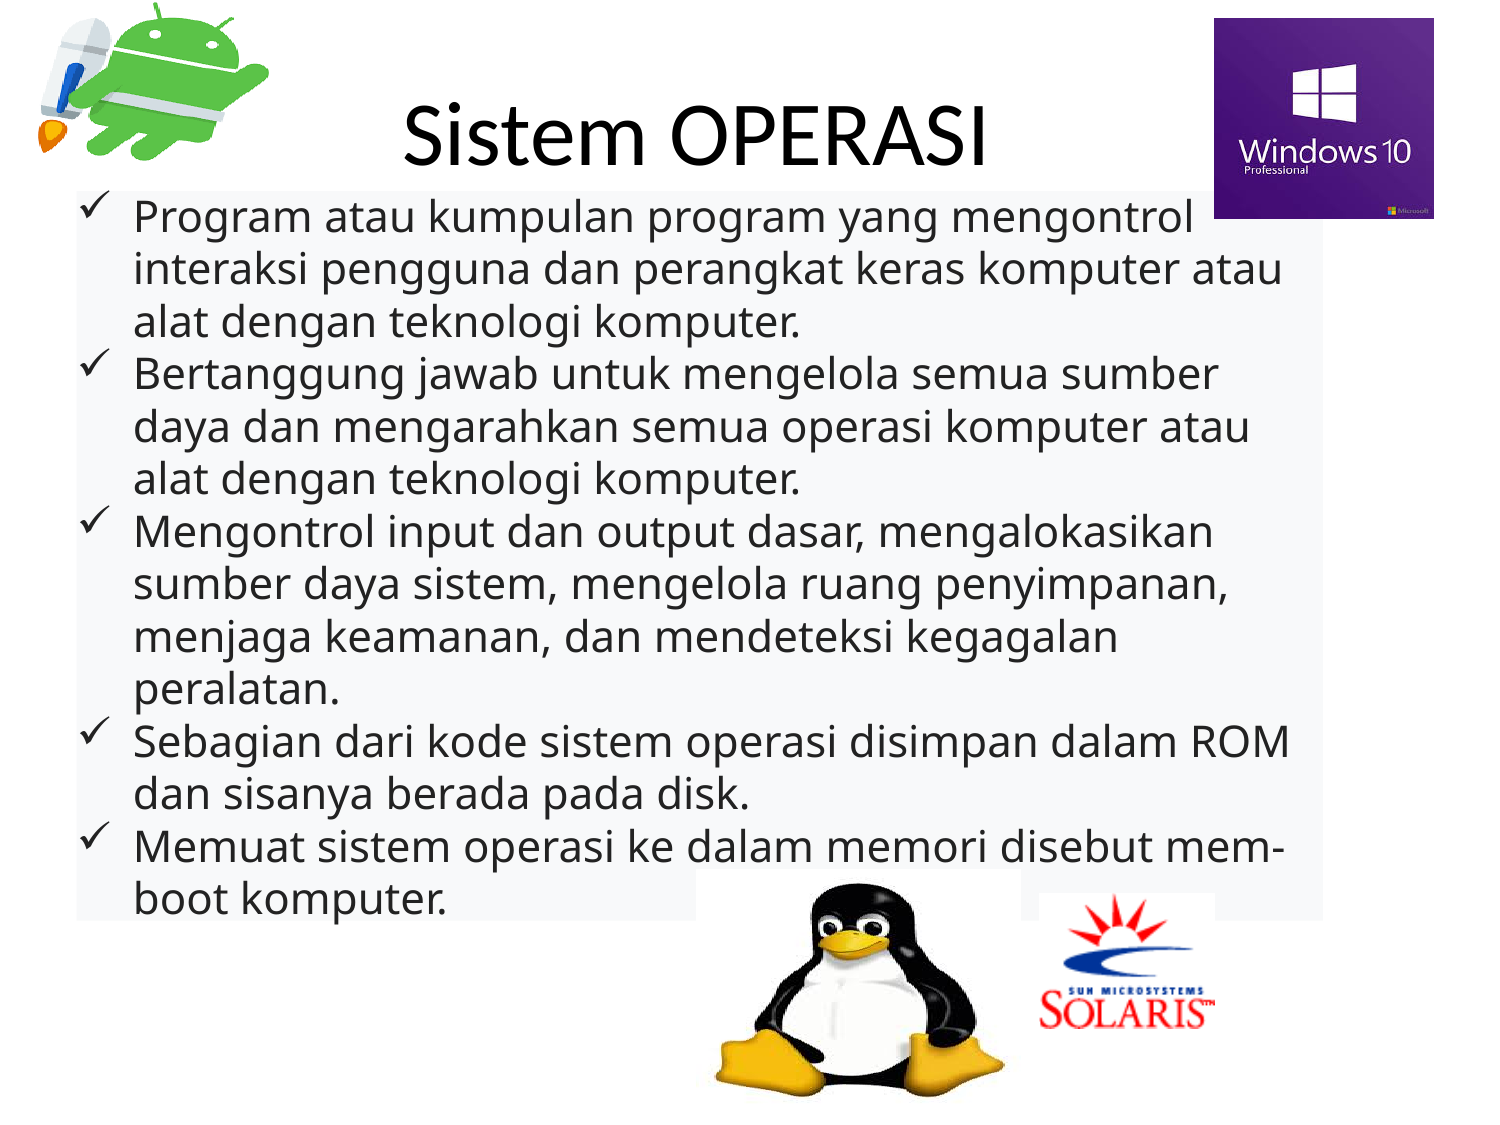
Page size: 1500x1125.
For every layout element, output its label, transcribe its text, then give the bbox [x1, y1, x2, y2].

text_box Sistem OPERASI [311, 66, 1128, 192]
picture [1213, 18, 1434, 219]
picture [1038, 892, 1215, 1030]
picture [696, 869, 1021, 1107]
picture [0, 0, 308, 189]
text_box Program atau kumpulan program yang mengontrol interaksi pengguna dan perangkat keras komputer atau alat dengan teknologi komputer. Bertanggung jawab untuk mengelola semua sumber daya dan mengarahkan semua operasi komputer atau alat dengan teknologi komputer. Mengontrol input dan output dasar, mengalokasikan sumber daya sistem, mengelola ruang penyimpanan, menjaga keamanan, dan mendeteksi kegagalan peralatan. Sebagian dari kode sistem operasi disimpan dalam ROM dan sisanya berada pada disk. Memuat sistem operasi ke dalam memori disebut mem-boot komputer. [76, 191, 1323, 921]
